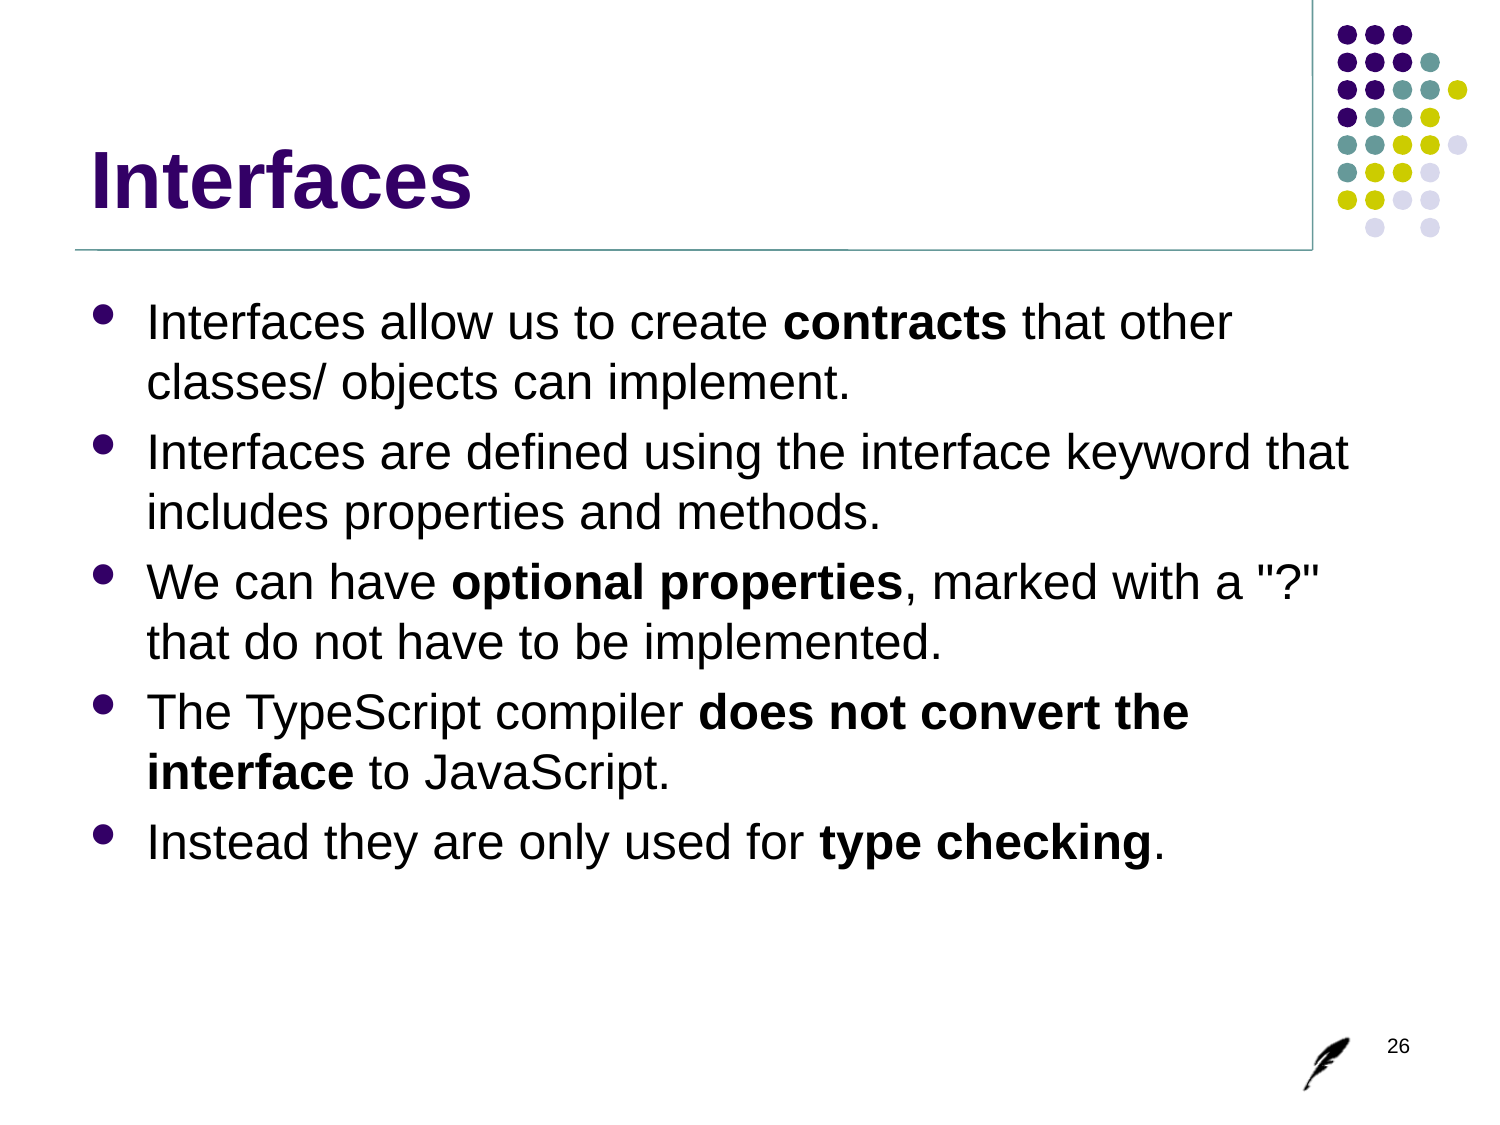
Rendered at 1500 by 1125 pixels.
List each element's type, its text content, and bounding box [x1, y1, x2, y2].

slide_number 26 [1074, 1025, 1425, 1100]
list Interfaces allow us to create contracts that other classes/ objects can implement. Interfaces are defined using the interface keyword that includes properties and methods. We can have optional properties, marked with a "?" that do not have to be implemented. The TypeScript compiler does not convert the interface to JavaScript. Instead they are only used for type checking. [75, 282, 1425, 1006]
title Interfaces [75, 20, 1313, 233]
